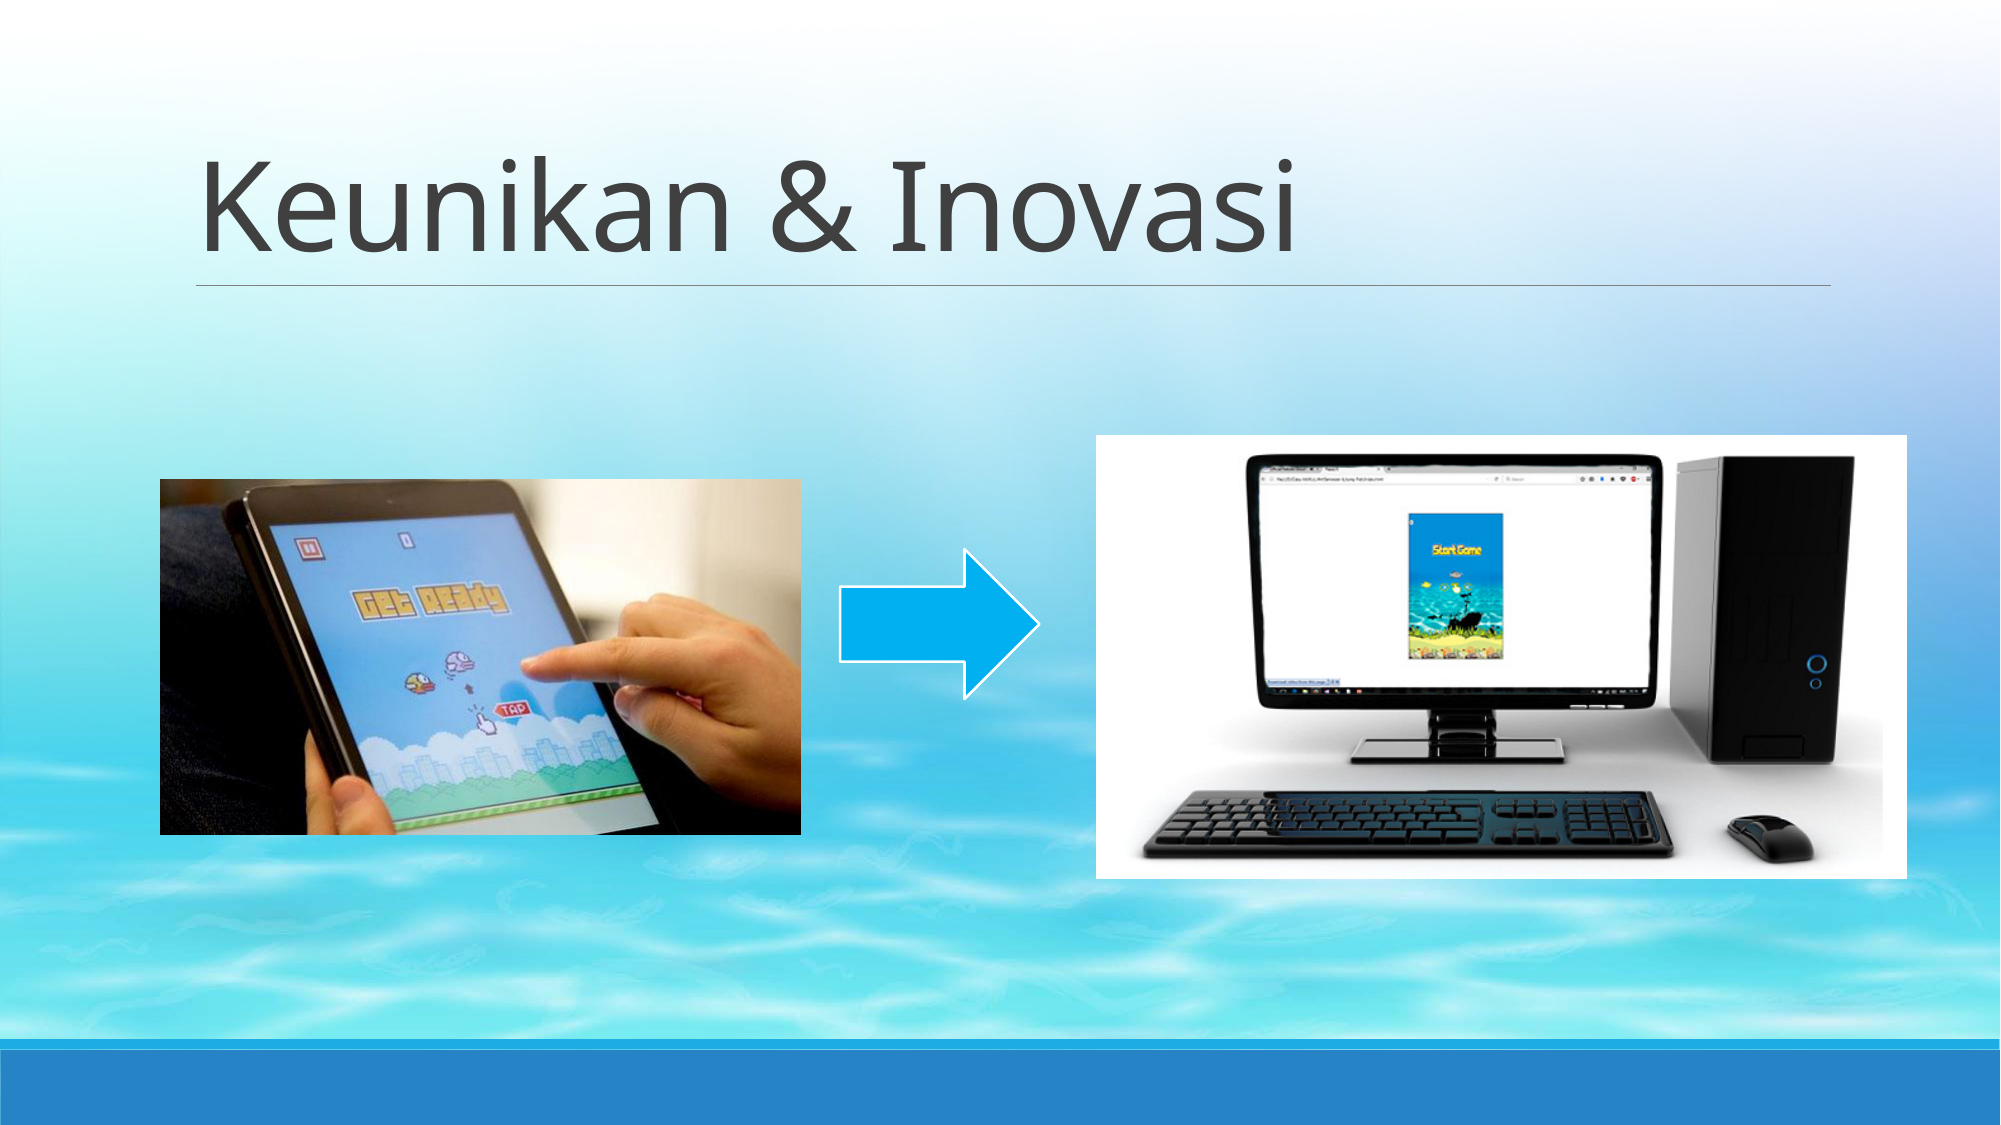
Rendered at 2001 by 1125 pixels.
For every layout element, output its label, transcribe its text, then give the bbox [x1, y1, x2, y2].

text_box [838, 547, 1041, 701]
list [1095, 434, 1907, 879]
title Keunikan & Inovasi [180, 47, 1830, 285]
picture [0, 0, 2001, 1125]
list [160, 478, 801, 835]
